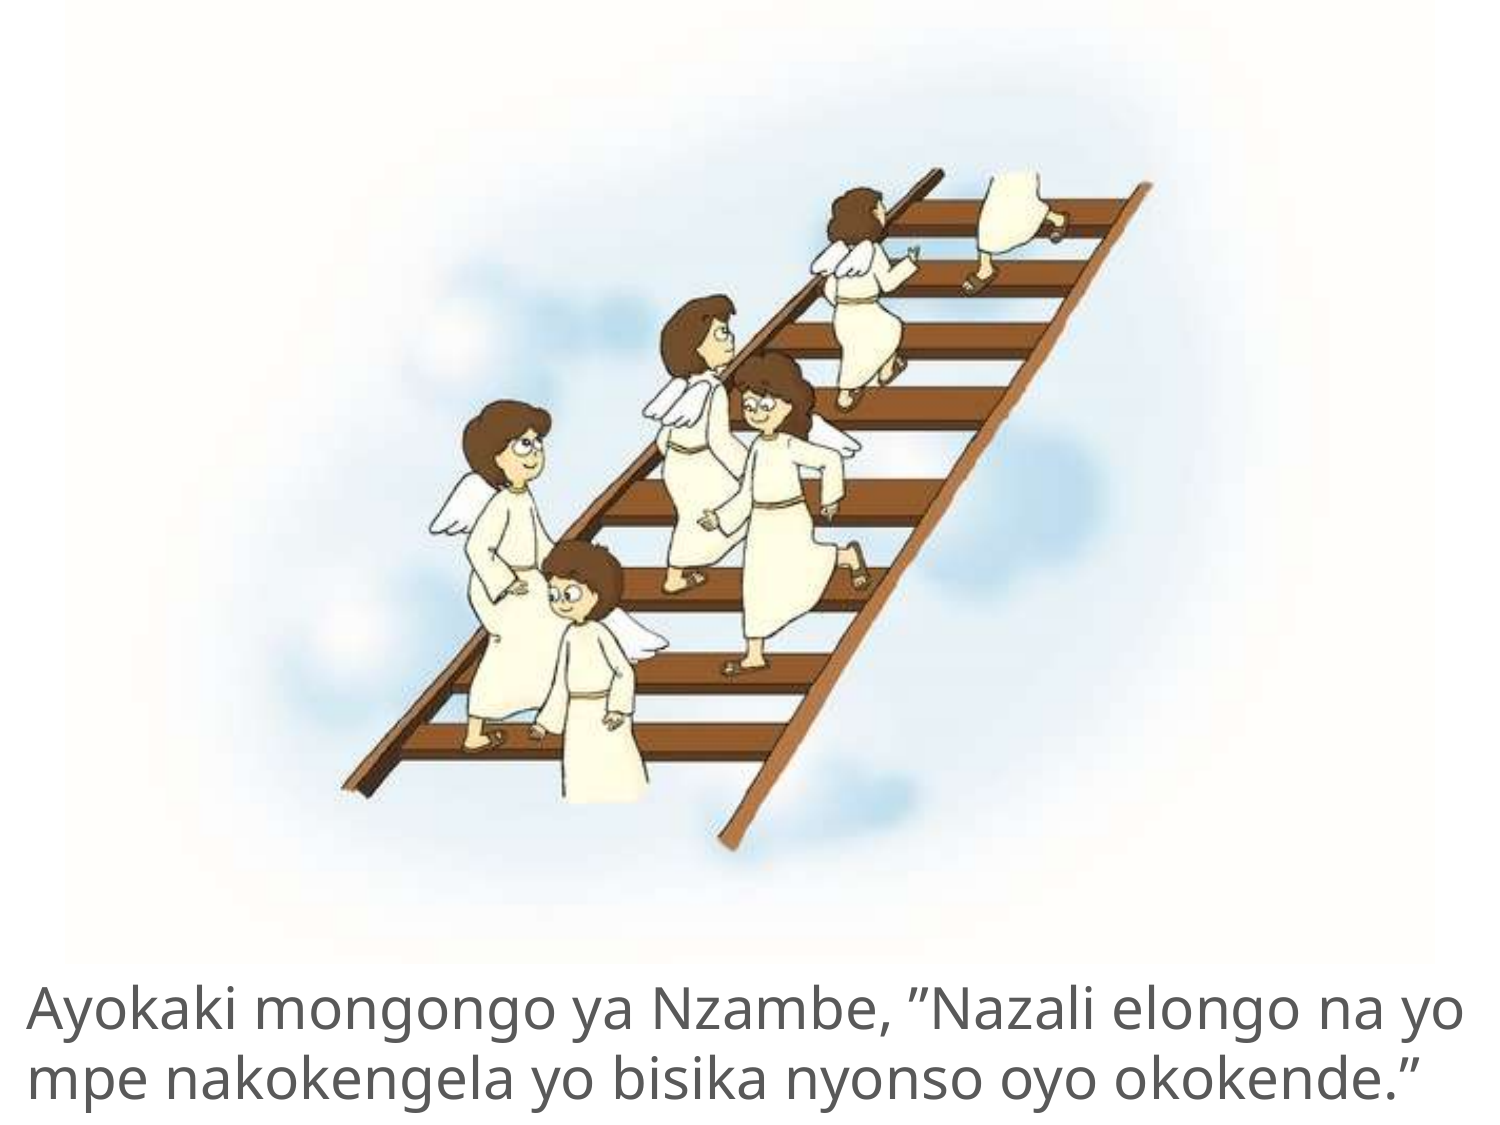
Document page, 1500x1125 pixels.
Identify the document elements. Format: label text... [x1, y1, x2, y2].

text_box Ayokaki mongongo ya Nzambe, ”Nazali elongo na yo mpe nakokengela yo bisika nyonso oyo okokende.” [11, 964, 1498, 1119]
picture [64, 0, 1436, 965]
